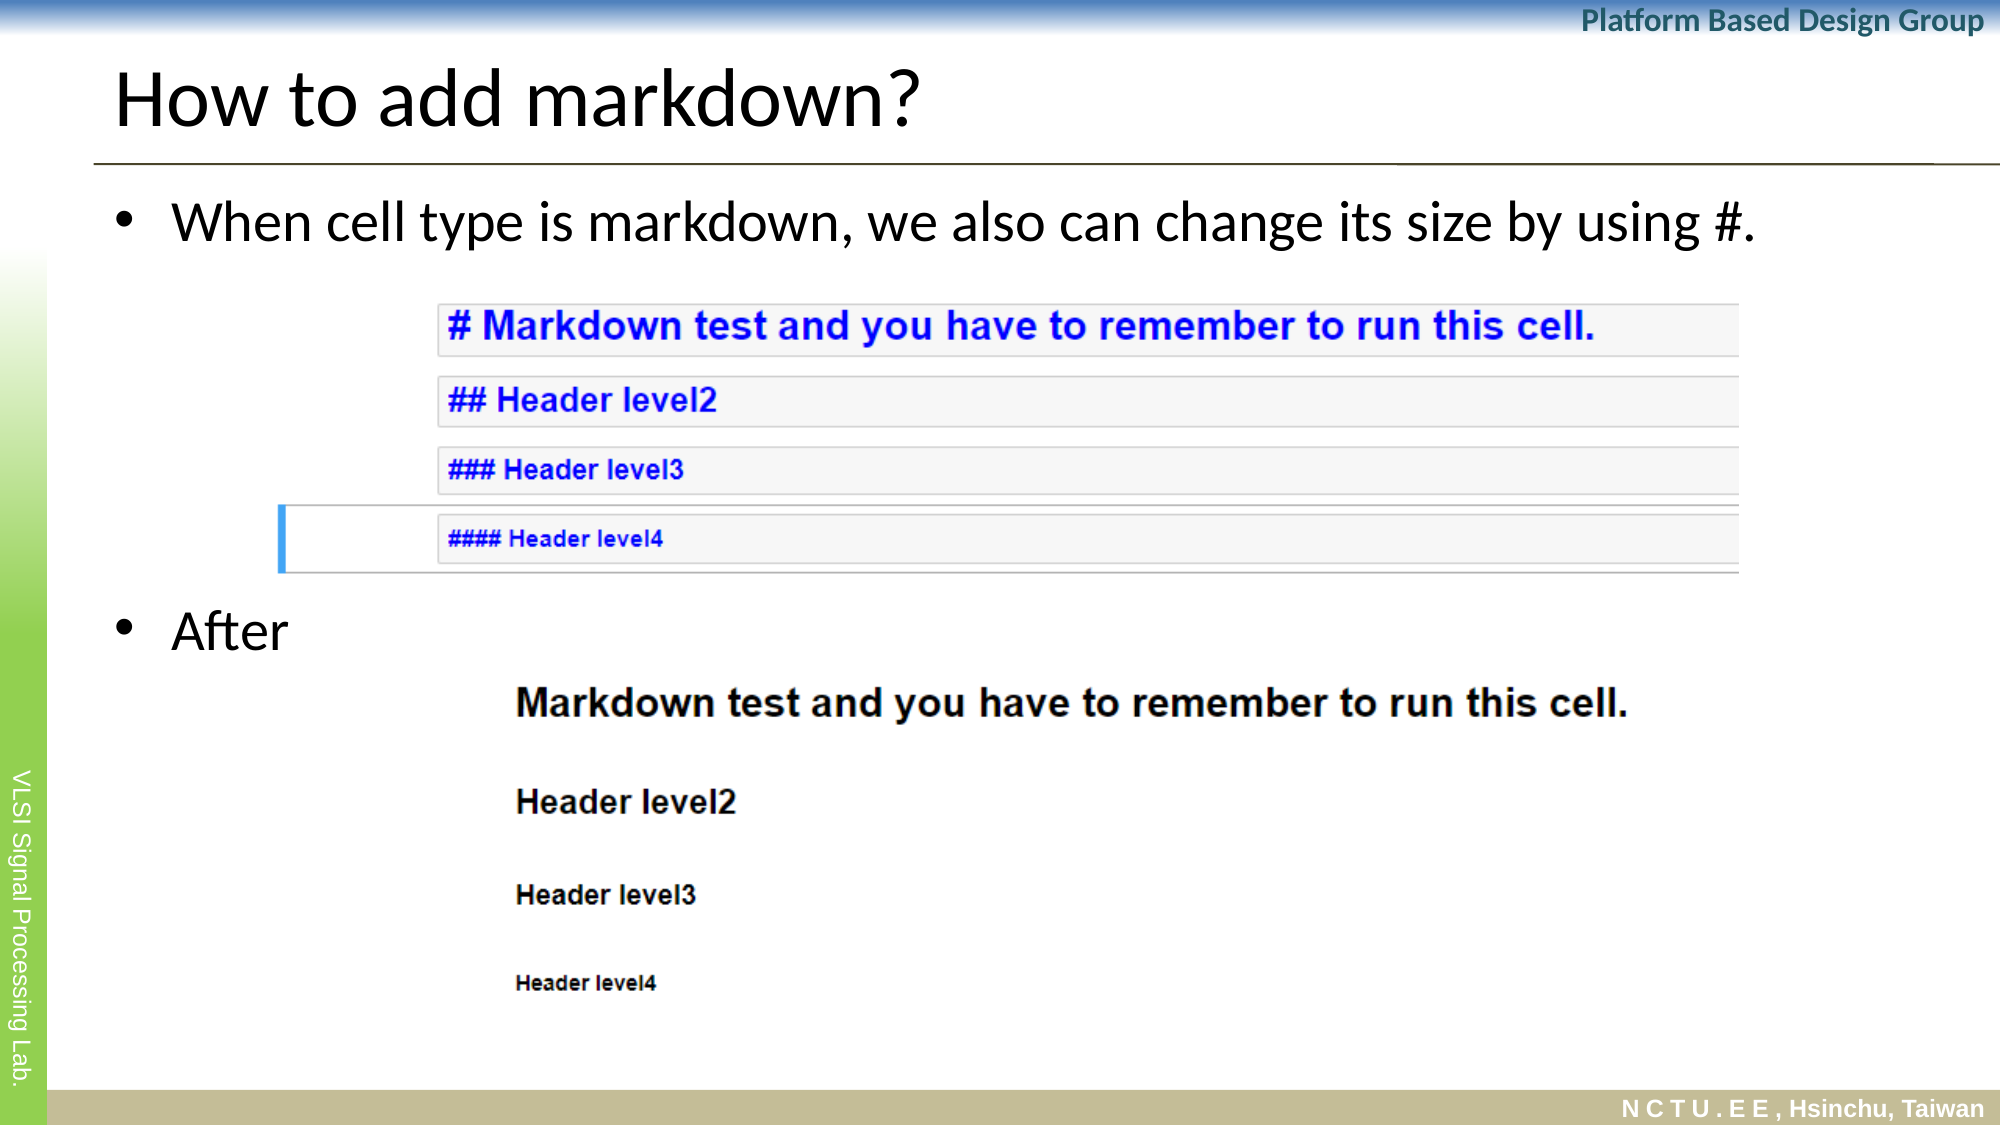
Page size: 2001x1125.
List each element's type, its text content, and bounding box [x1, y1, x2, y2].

picture [261, 296, 1739, 591]
picture [339, 656, 1687, 1006]
list When cell type is markdown, we also can change its size by using #. After [99, 175, 1901, 1006]
title How to add markdown? [99, 44, 1901, 141]
